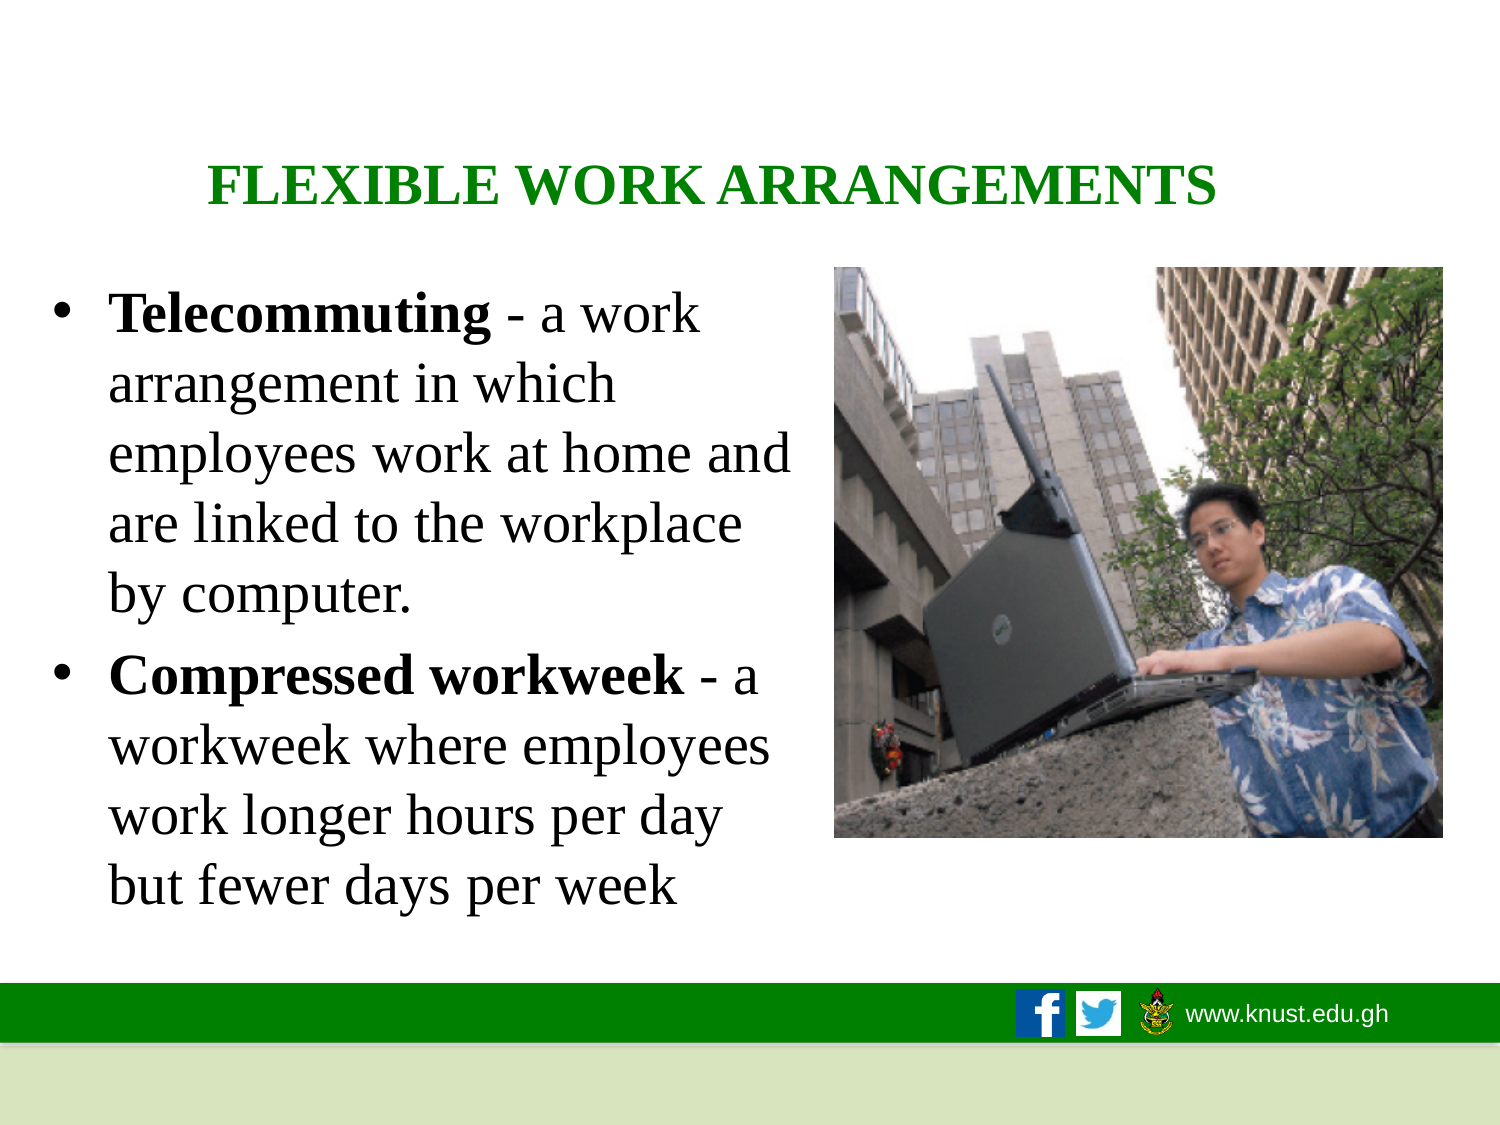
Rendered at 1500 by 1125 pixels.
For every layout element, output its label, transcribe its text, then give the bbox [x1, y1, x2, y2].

title FLEXIBLE WORK ARRANGEMENTS [37, 68, 1388, 256]
text_box Telecommuting - a work arrangement in which employees work at home and are linked to the workplace by computer. Compressed workweek - a workweek where employees work longer hours per day but fewer days per week [37, 267, 825, 1010]
picture [833, 266, 1443, 838]
picture [1076, 991, 1121, 1036]
picture [1016, 989, 1065, 1037]
picture [1139, 987, 1174, 1035]
